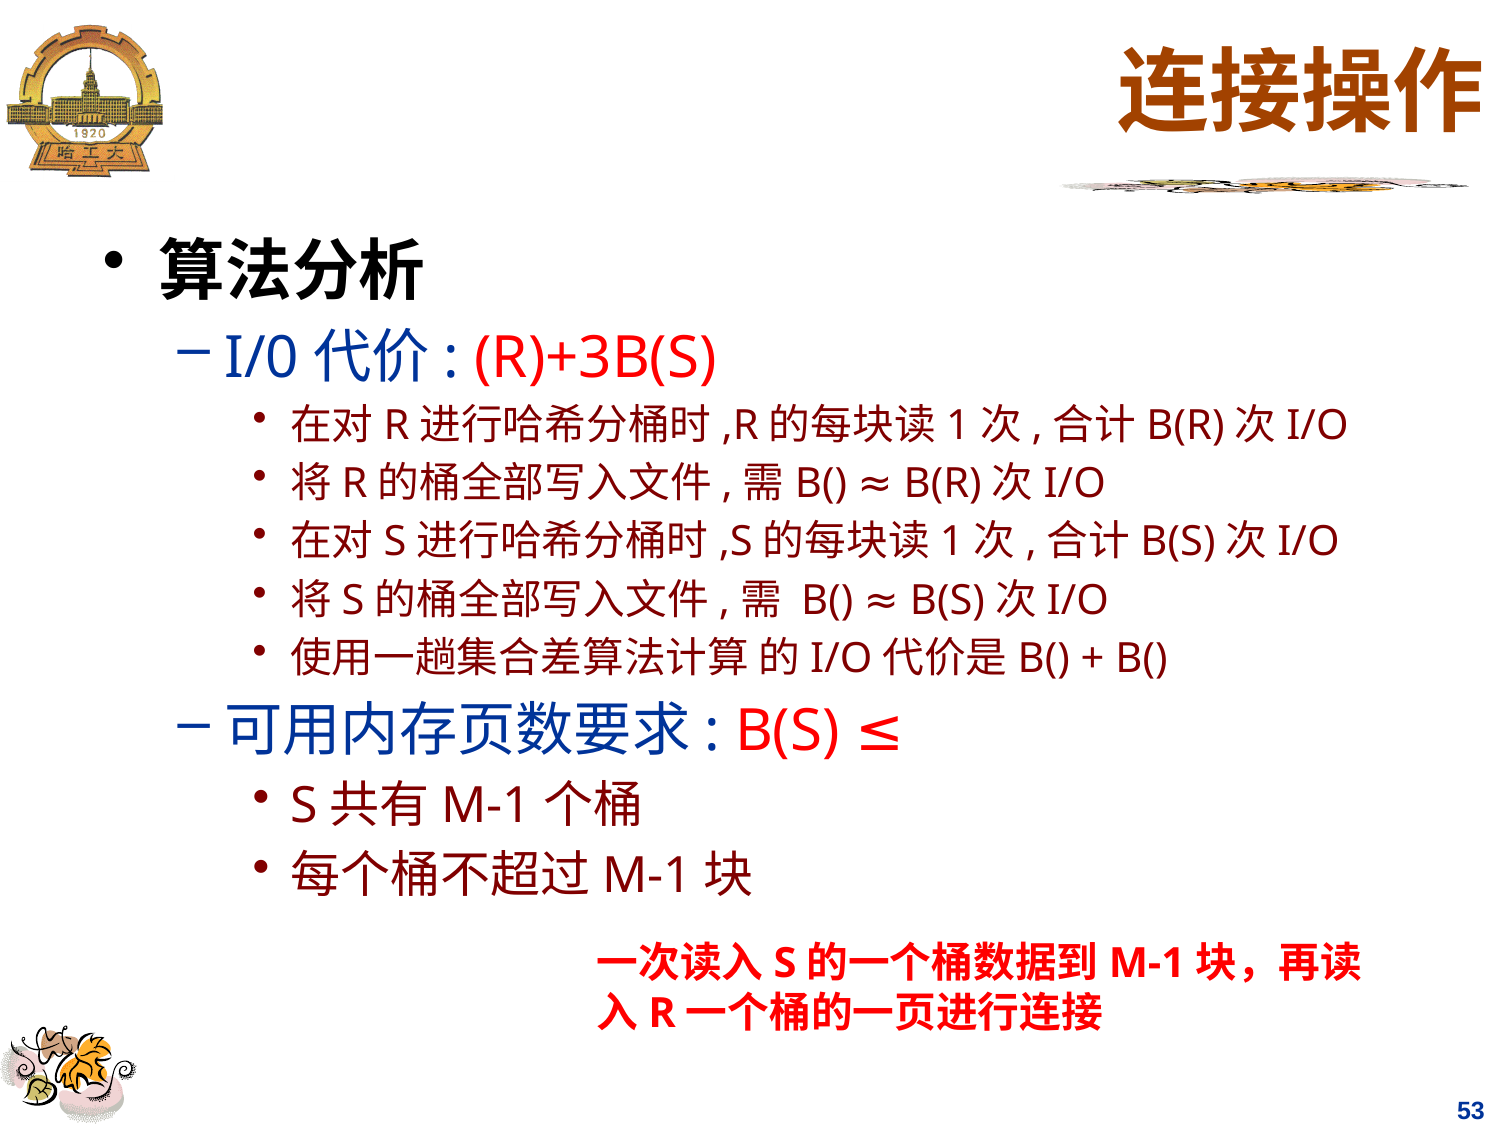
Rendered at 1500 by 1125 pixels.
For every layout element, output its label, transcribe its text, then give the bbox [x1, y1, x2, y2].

picture [0, 24, 175, 182]
text_box 一次读入S的一个桶数据到M-1块，再读入R一个桶的一页进行连接 [581, 928, 1410, 1044]
slide_number 53 [1437, 1087, 1500, 1125]
title 连接操作 [162, 0, 1500, 176]
